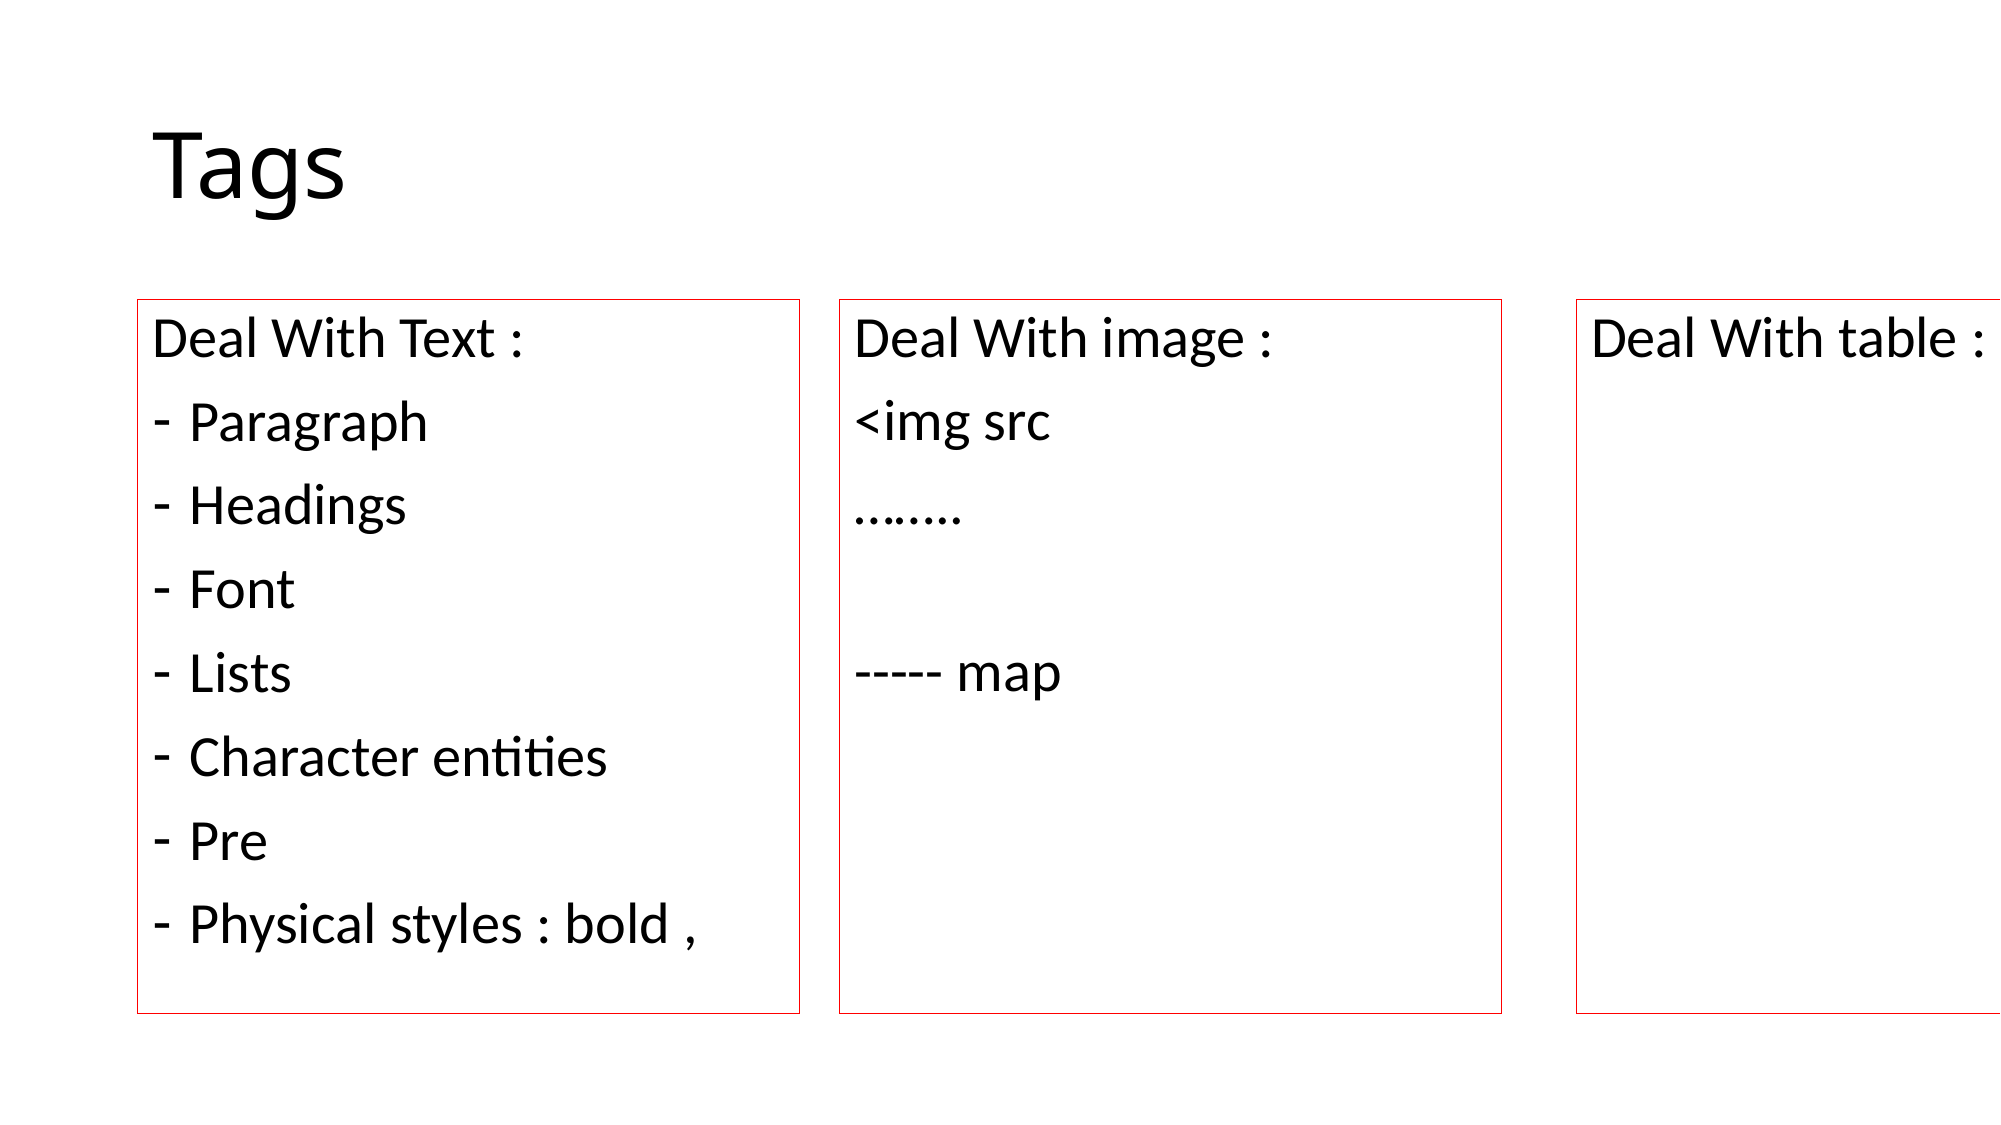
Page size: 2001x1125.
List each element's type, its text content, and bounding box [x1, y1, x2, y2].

text_box Deal With table : [1576, 299, 2000, 1014]
title Tags [137, 59, 1863, 278]
list Deal With Text : Paragraph Headings Font Lists Character entities Pre Physical styles : bold , [137, 299, 800, 1014]
text_box Deal With image : <img src …….. ----- map [839, 299, 1502, 1014]
